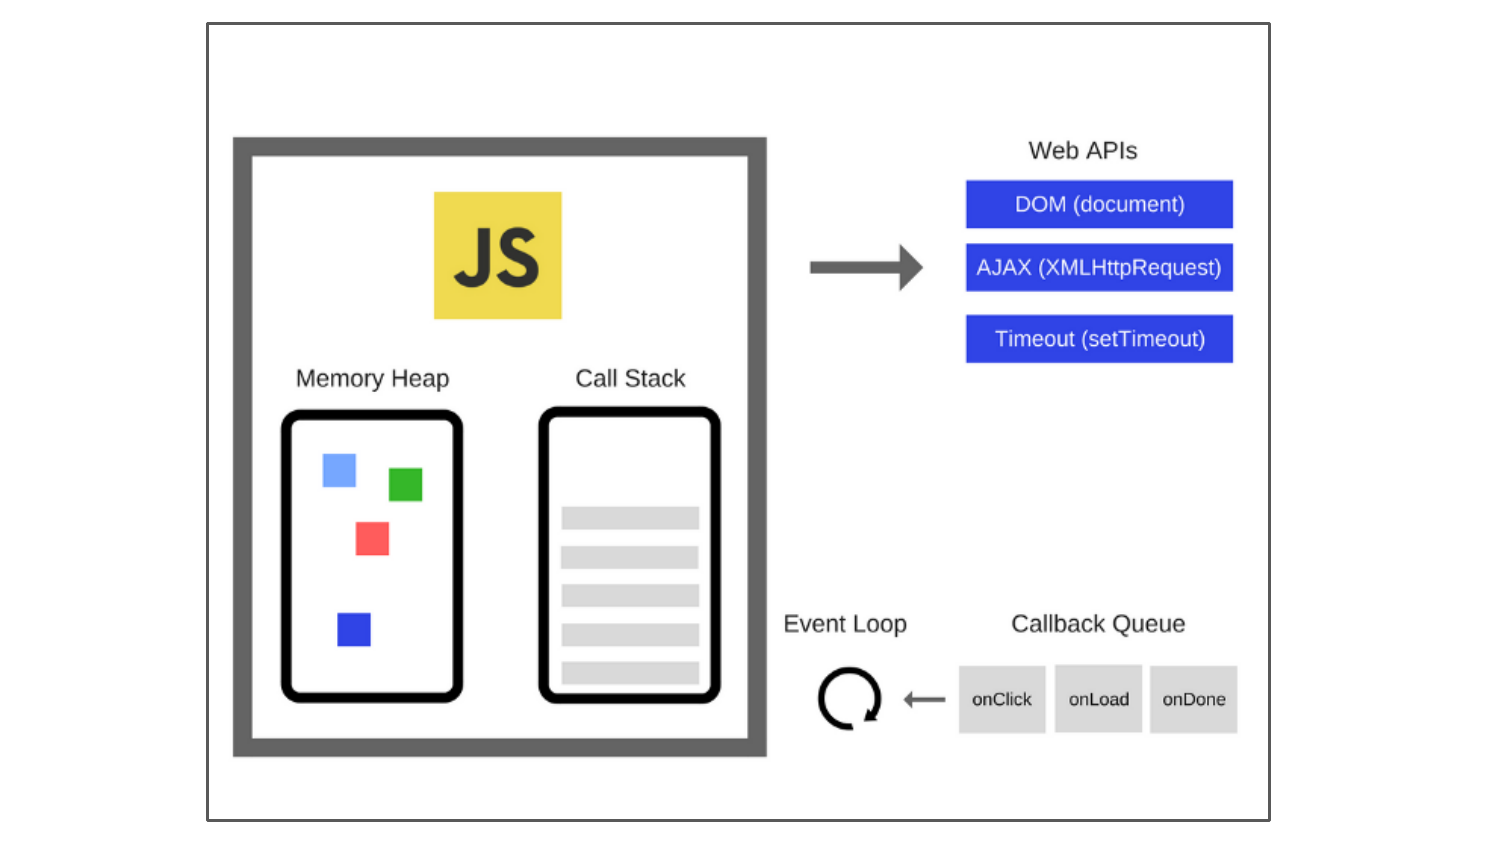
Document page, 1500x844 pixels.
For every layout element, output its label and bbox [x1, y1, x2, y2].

picture [209, 24, 1268, 819]
